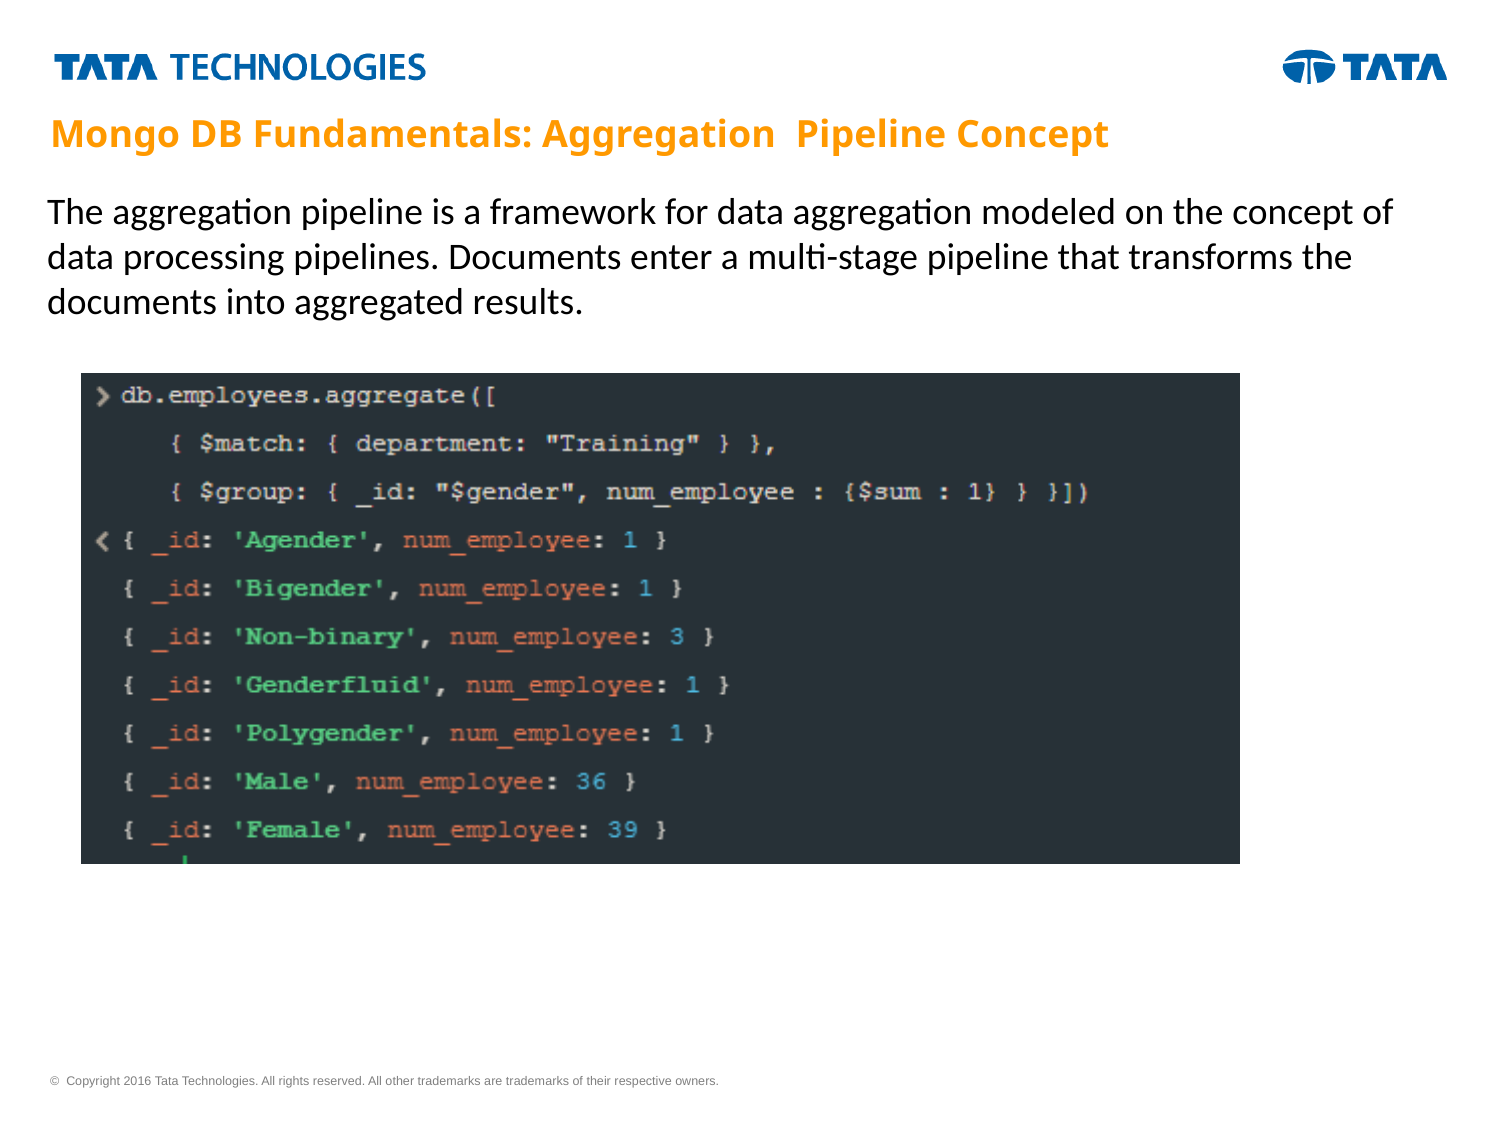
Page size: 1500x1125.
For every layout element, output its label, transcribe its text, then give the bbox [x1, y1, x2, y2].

title Mongo DB Fundamentals: Aggregation Pipeline Concept [49, 109, 1426, 156]
picture [81, 373, 1241, 864]
picture [0, 0, 1500, 154]
list The aggregation pipeline is a framework for data aggregation modeled on the concept of data processing pipelines. Documents enter a multi-stage pipeline that transforms the documents into aggregated results. [47, 186, 1423, 1034]
